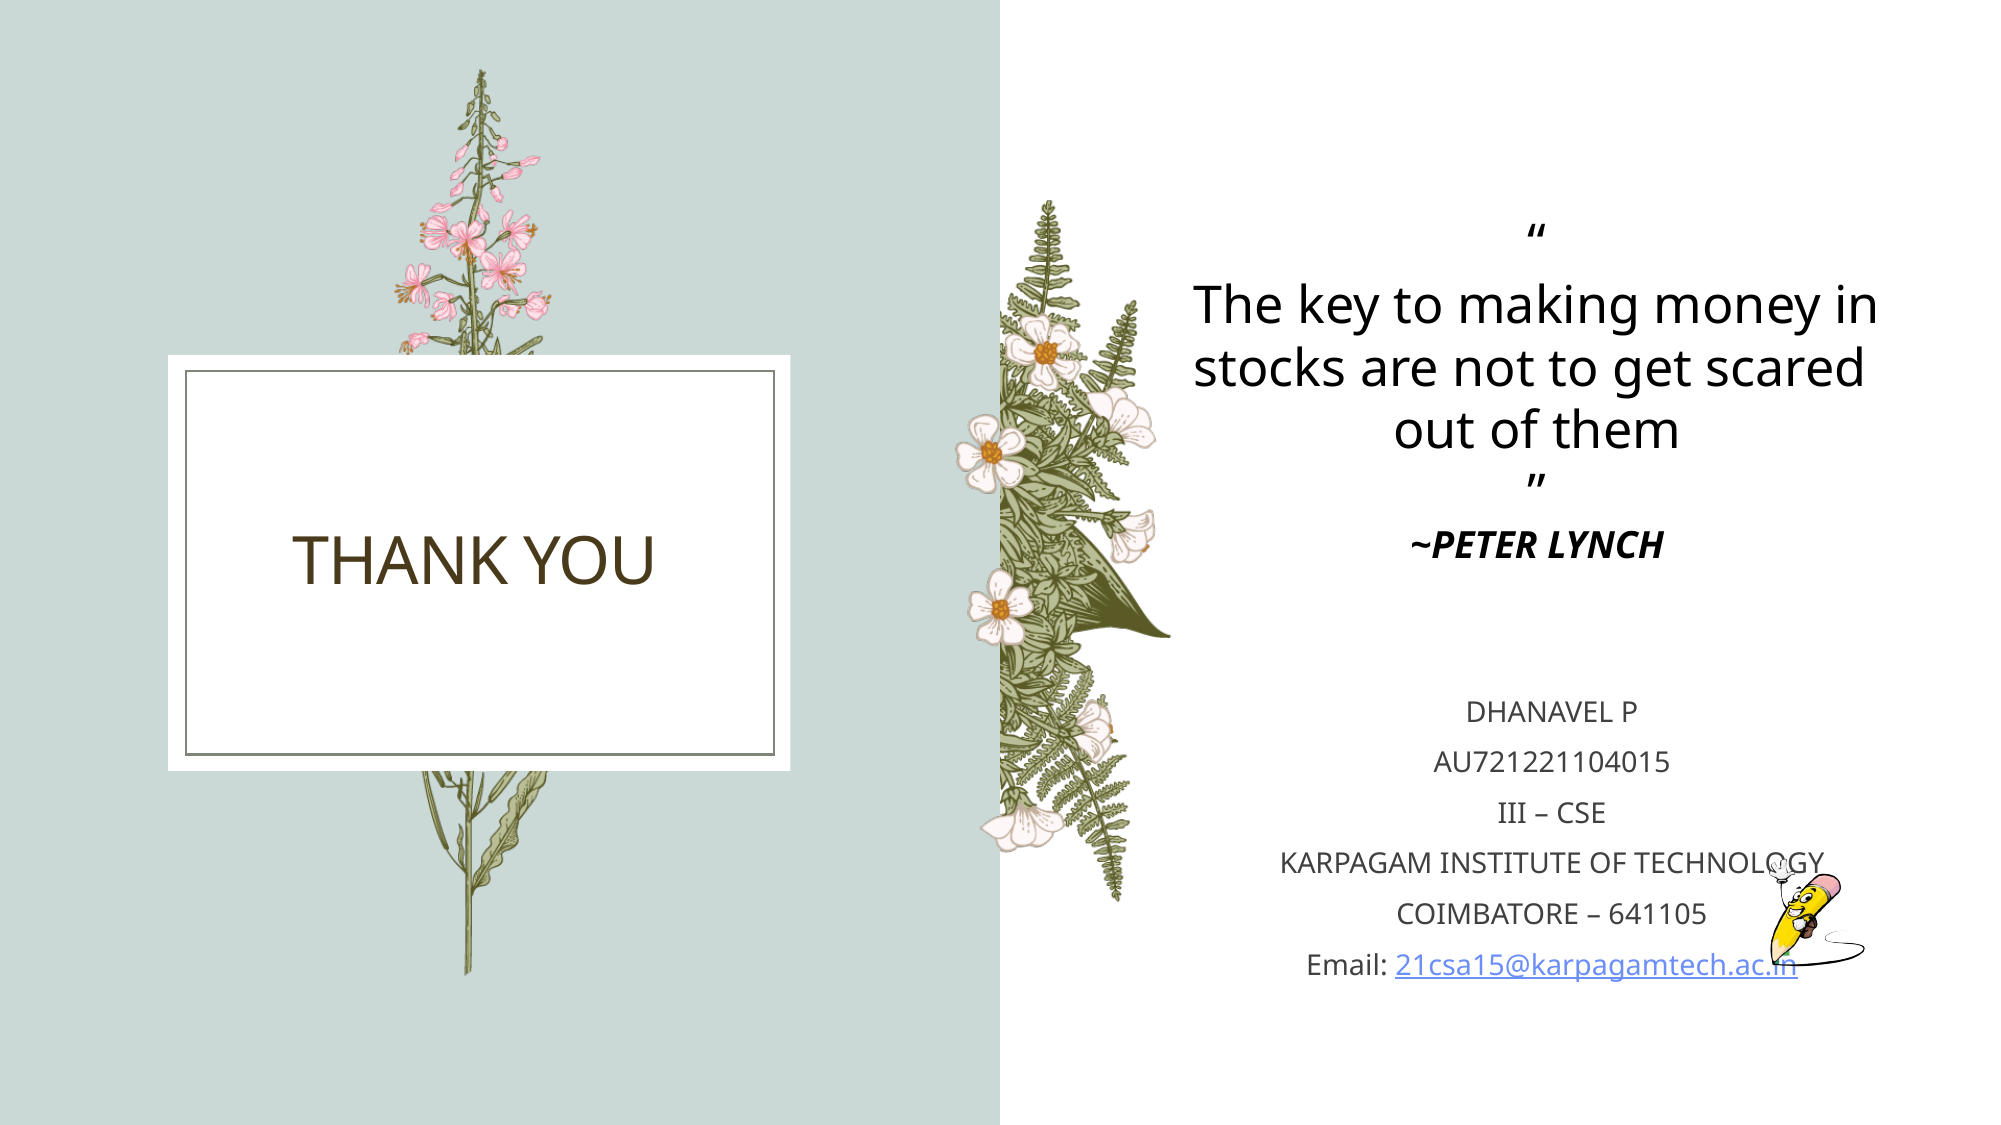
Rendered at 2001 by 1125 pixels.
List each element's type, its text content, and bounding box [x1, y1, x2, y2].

text_box “ The key to making money in stocks are not to get scared out of them ” ~PETER LYNCH [1178, 201, 1896, 574]
picture [947, 190, 1186, 912]
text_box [1745, 849, 1880, 977]
picture [380, 62, 578, 354]
title THANK YOU [241, 473, 710, 653]
picture [380, 771, 571, 987]
list DHANAVEL P AU721221104015 III – CSE KARPAGAM INSTITUTE OF TECHNOLOGY COIMBATORE – 641105 Email: 21csa15@karpagamtech.ac.in [1193, 668, 1911, 994]
